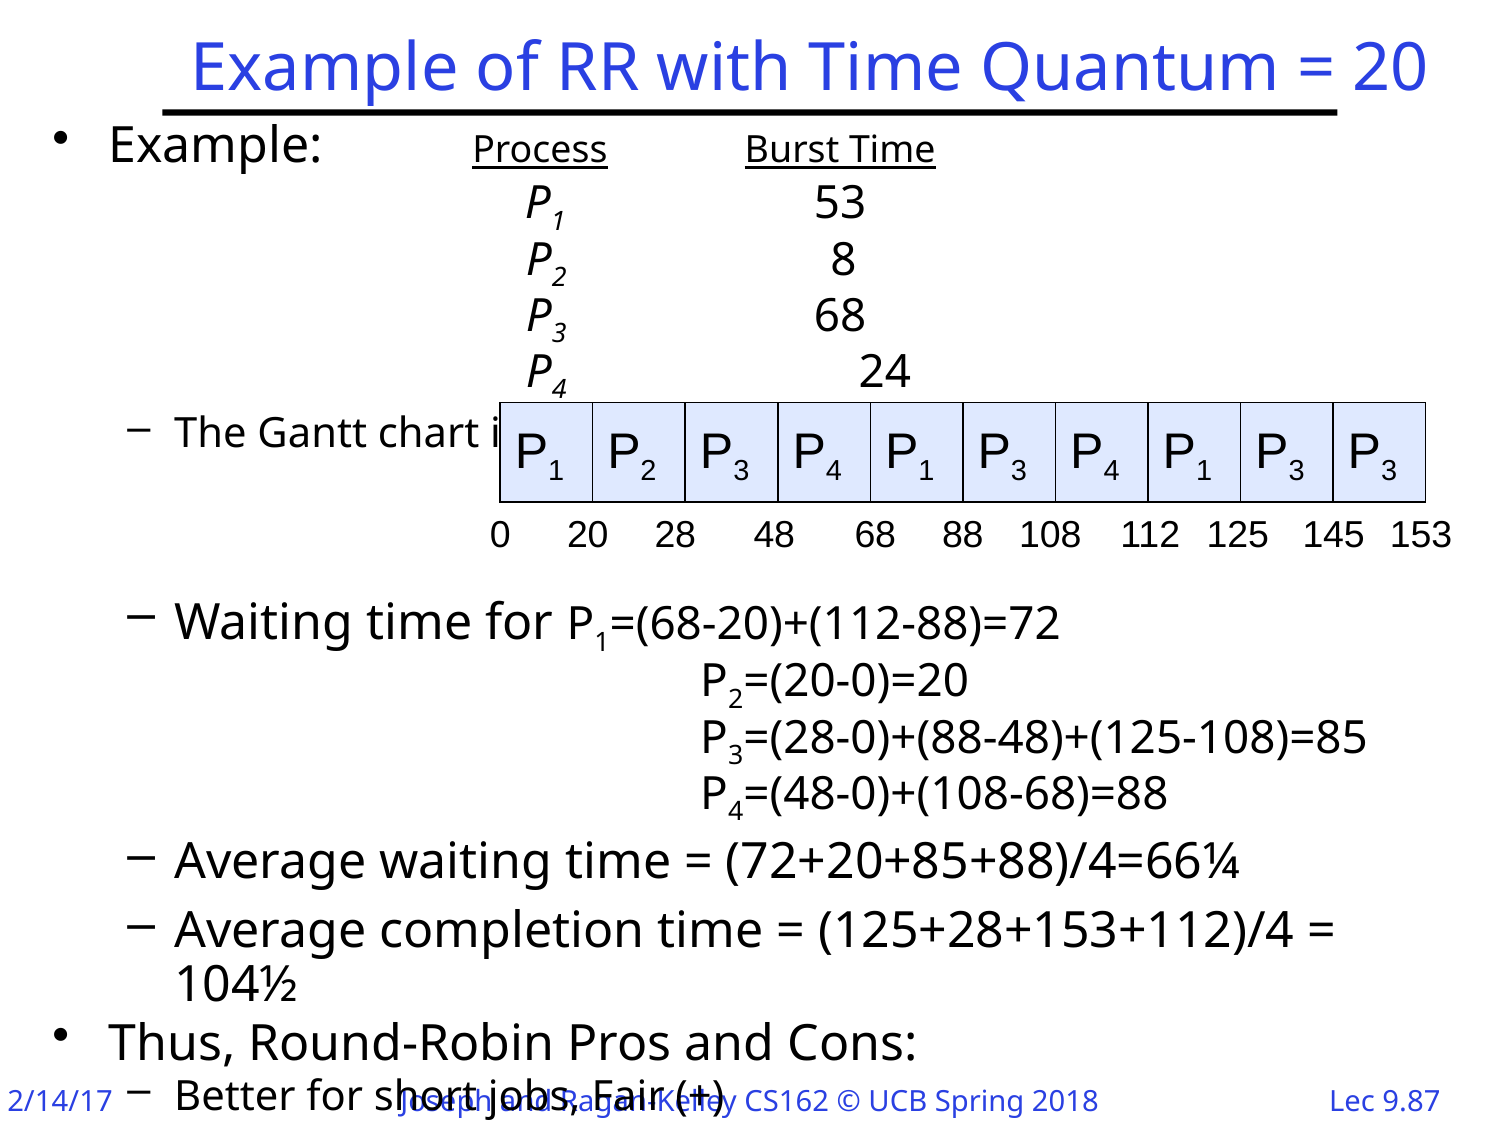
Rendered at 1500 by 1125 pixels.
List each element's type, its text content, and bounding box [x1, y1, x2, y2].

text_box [685, 402, 775, 563]
text_box 0 [475, 502, 526, 563]
list Example: Process Burst Time P1 53 P2 8 P3 68 P4 24 The Gantt chart is: Waiting time for P1=(68-20)+(112-88)=72 P2=(20-0)=20 P3=(28-0)+(88-48)+(125-108)=85 P4=(48-0)+(108-68)=88 Average waiting time = (72+20+85+88)/4=66¼ Average completion time = (125+28+153+112)/4 = 104½ Thus, Round-Robin Pros and Cons: Better for short jobs, Fair (+) Context-switching time adds up for long jobs (-) [37, 112, 1463, 1125]
title Example of RR with Time Quantum = 20 [150, 0, 1472, 139]
text_box 20 [552, 502, 587, 563]
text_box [962, 402, 1053, 563]
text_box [777, 402, 868, 563]
text_box P1 [500, 402, 590, 503]
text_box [1055, 402, 1468, 563]
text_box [592, 402, 682, 563]
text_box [870, 402, 960, 563]
